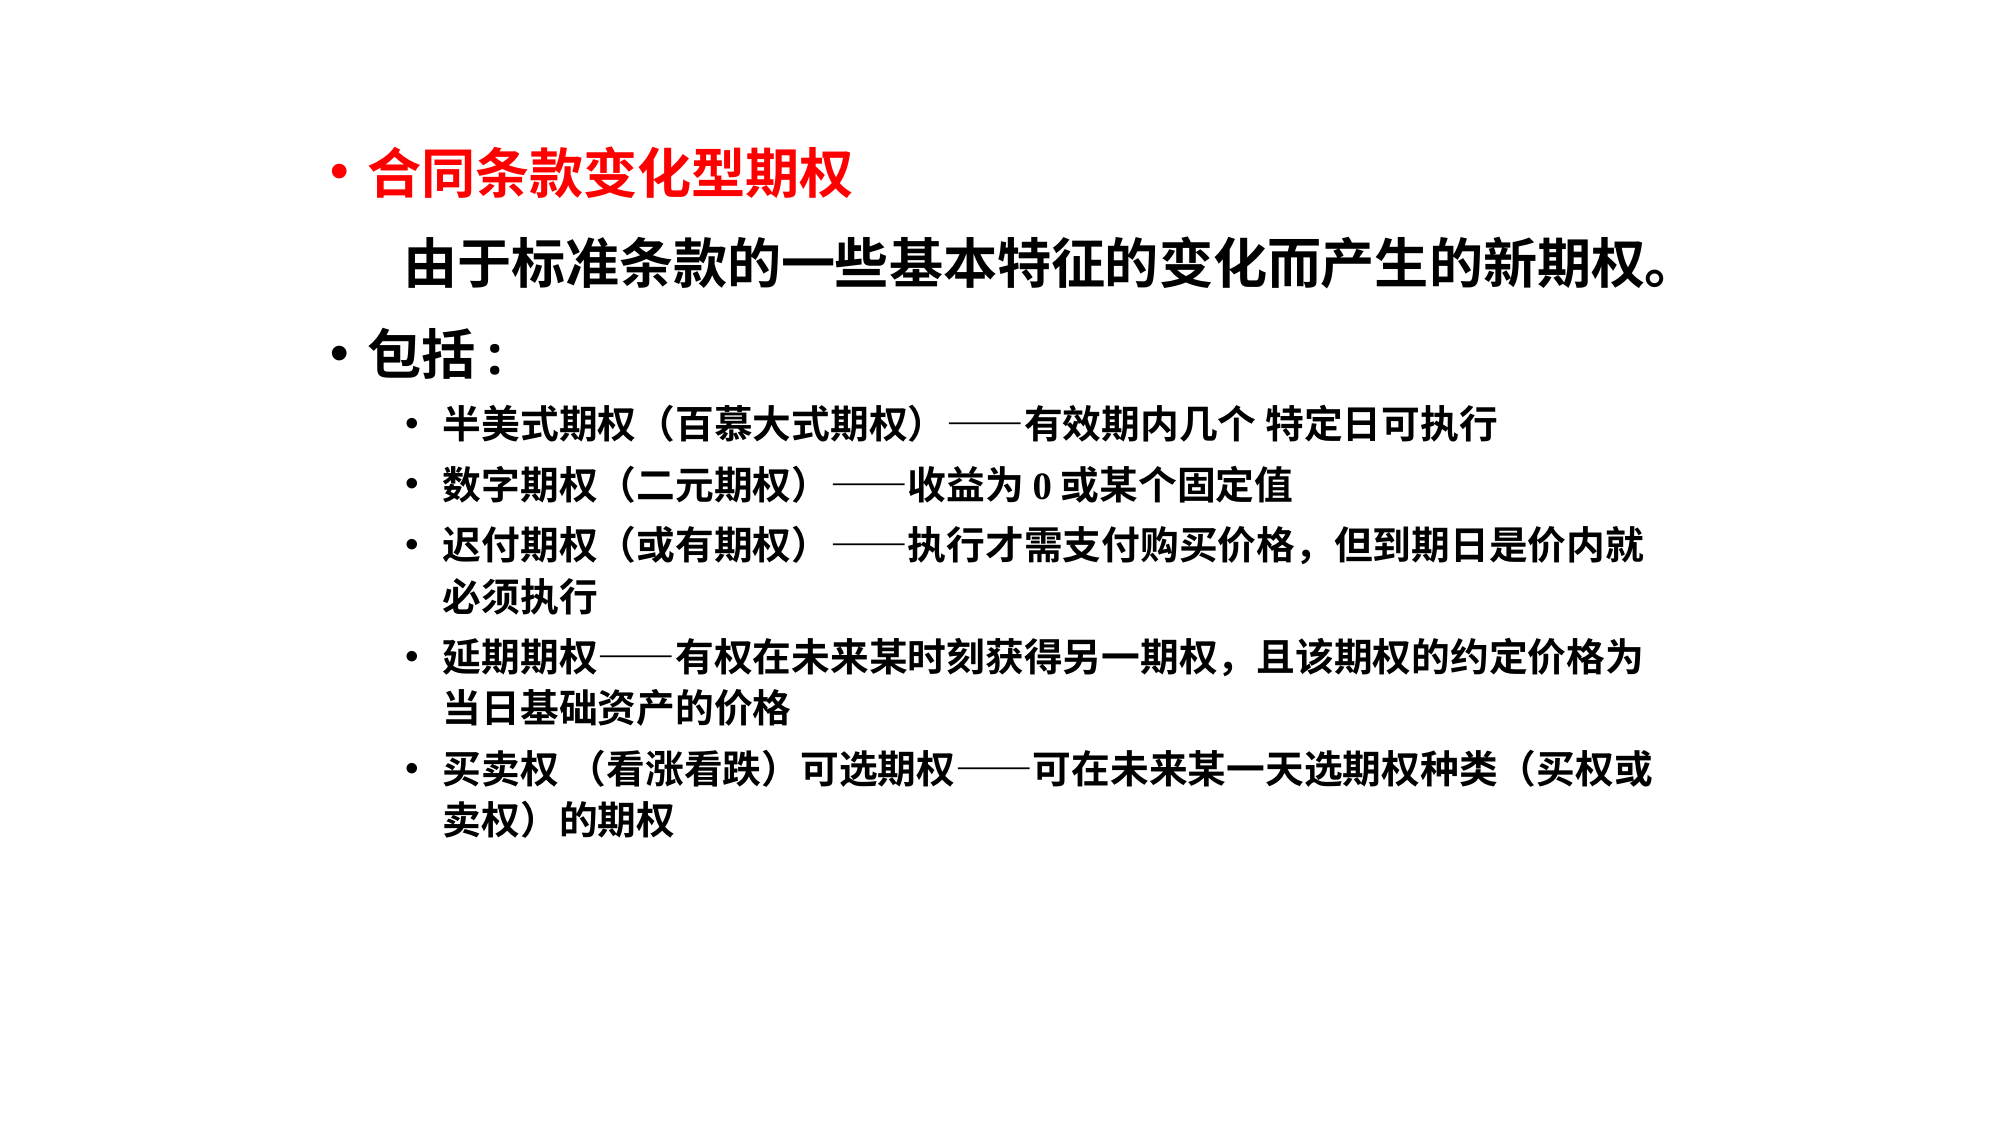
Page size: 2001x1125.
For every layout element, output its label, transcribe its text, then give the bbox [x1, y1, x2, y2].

list 合同条款变化型期权 由于标准条款的一些基本特征的变化而产生的新期权。 包括: 半美式期权（百慕大式期权）——有效期内几个 特定日可执行 数字期权（二元期权）——收益为0或某个固定值 迟付期权（或有期权）——执行才需支付购买价格，但到期日是价内就必须执行 延期期权——有权在未来某时刻获得另一期权，且该期权的约定价格为当日基础资产的价格 买卖权 （看涨看跌）可选期权——可在未来某一天选期权种类（买权或卖权）的期权 [314, 125, 1674, 870]
